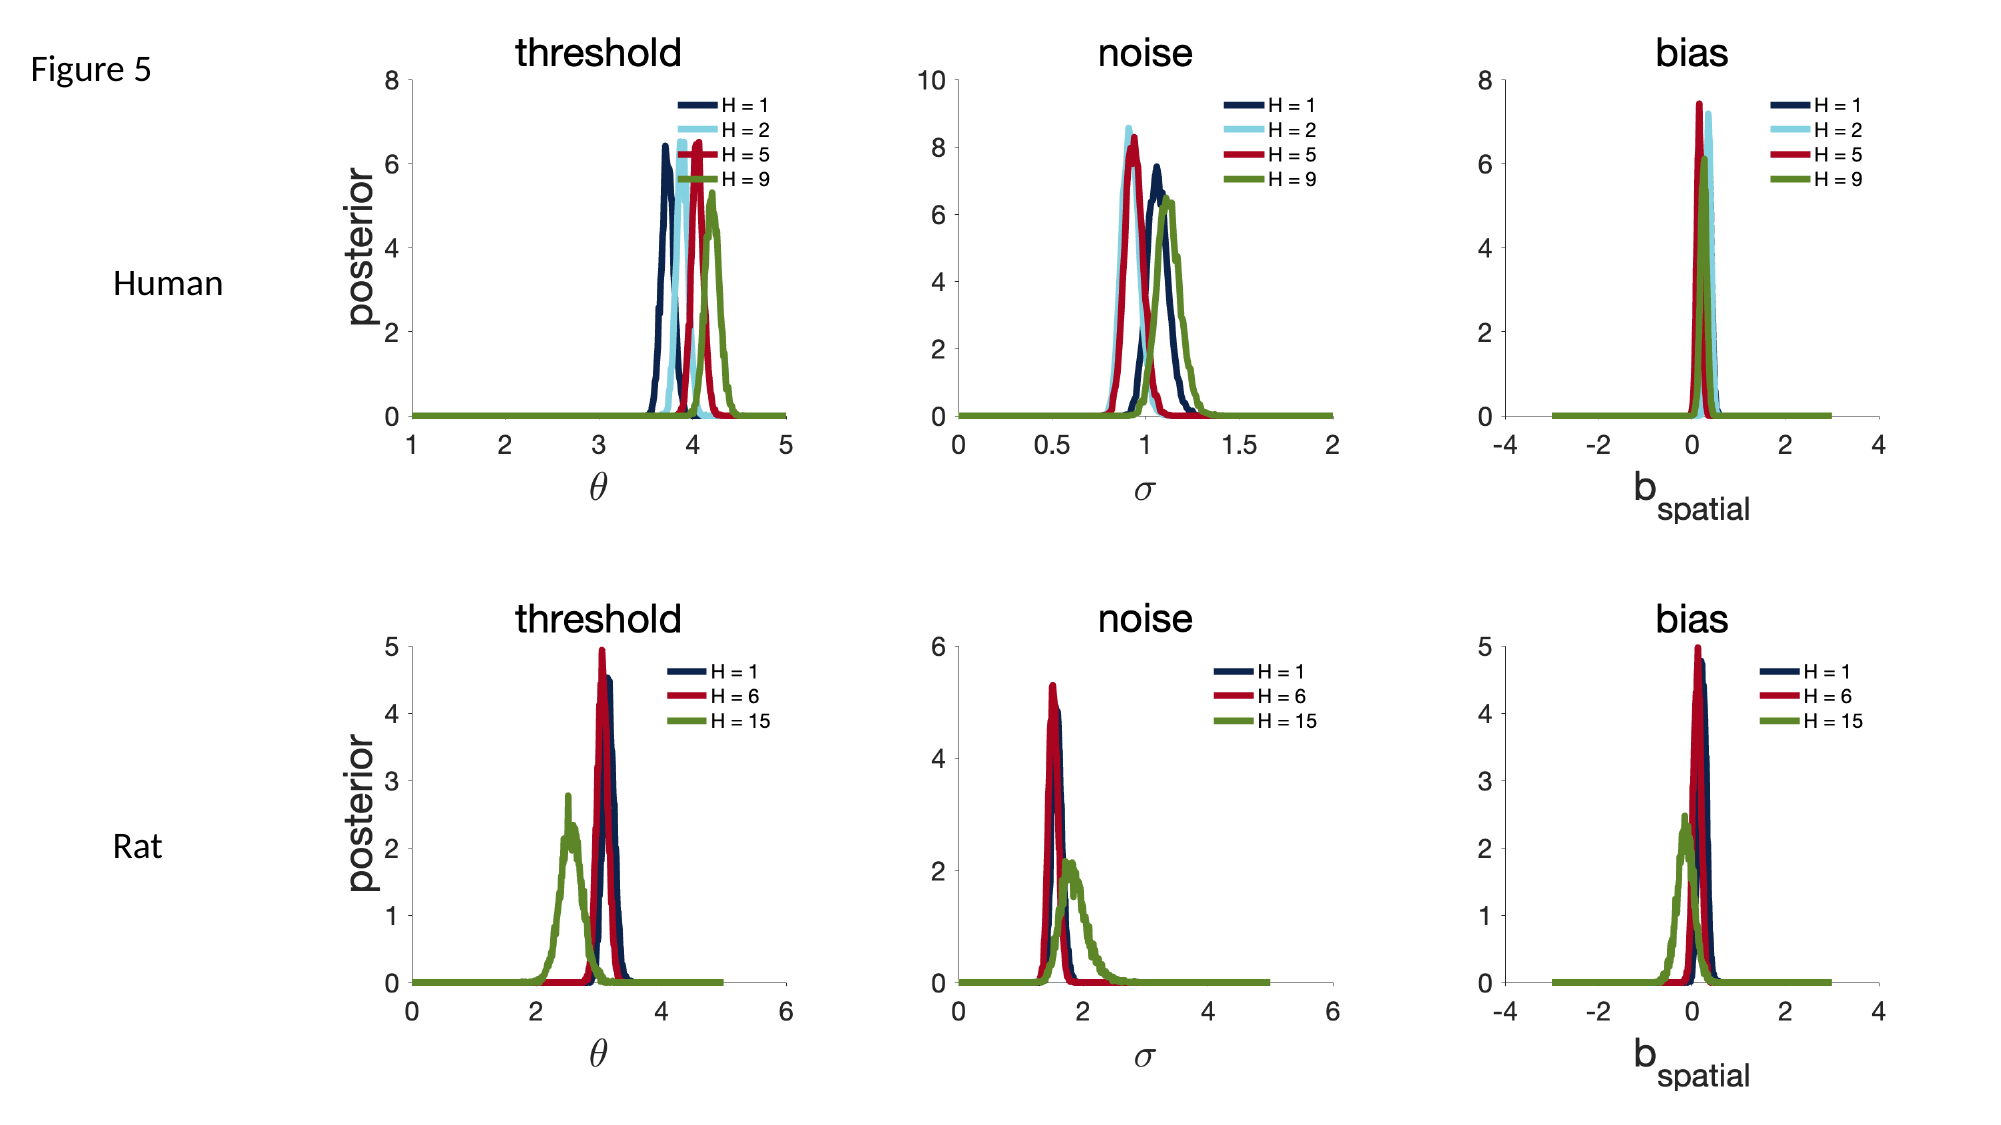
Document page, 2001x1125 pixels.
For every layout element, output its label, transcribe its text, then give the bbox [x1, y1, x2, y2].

text_box Figure 5 [15, 36, 168, 97]
text_box Human [98, 250, 239, 311]
picture [239, 30, 1965, 524]
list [239, 596, 1965, 1091]
text_box Rat [97, 813, 178, 874]
